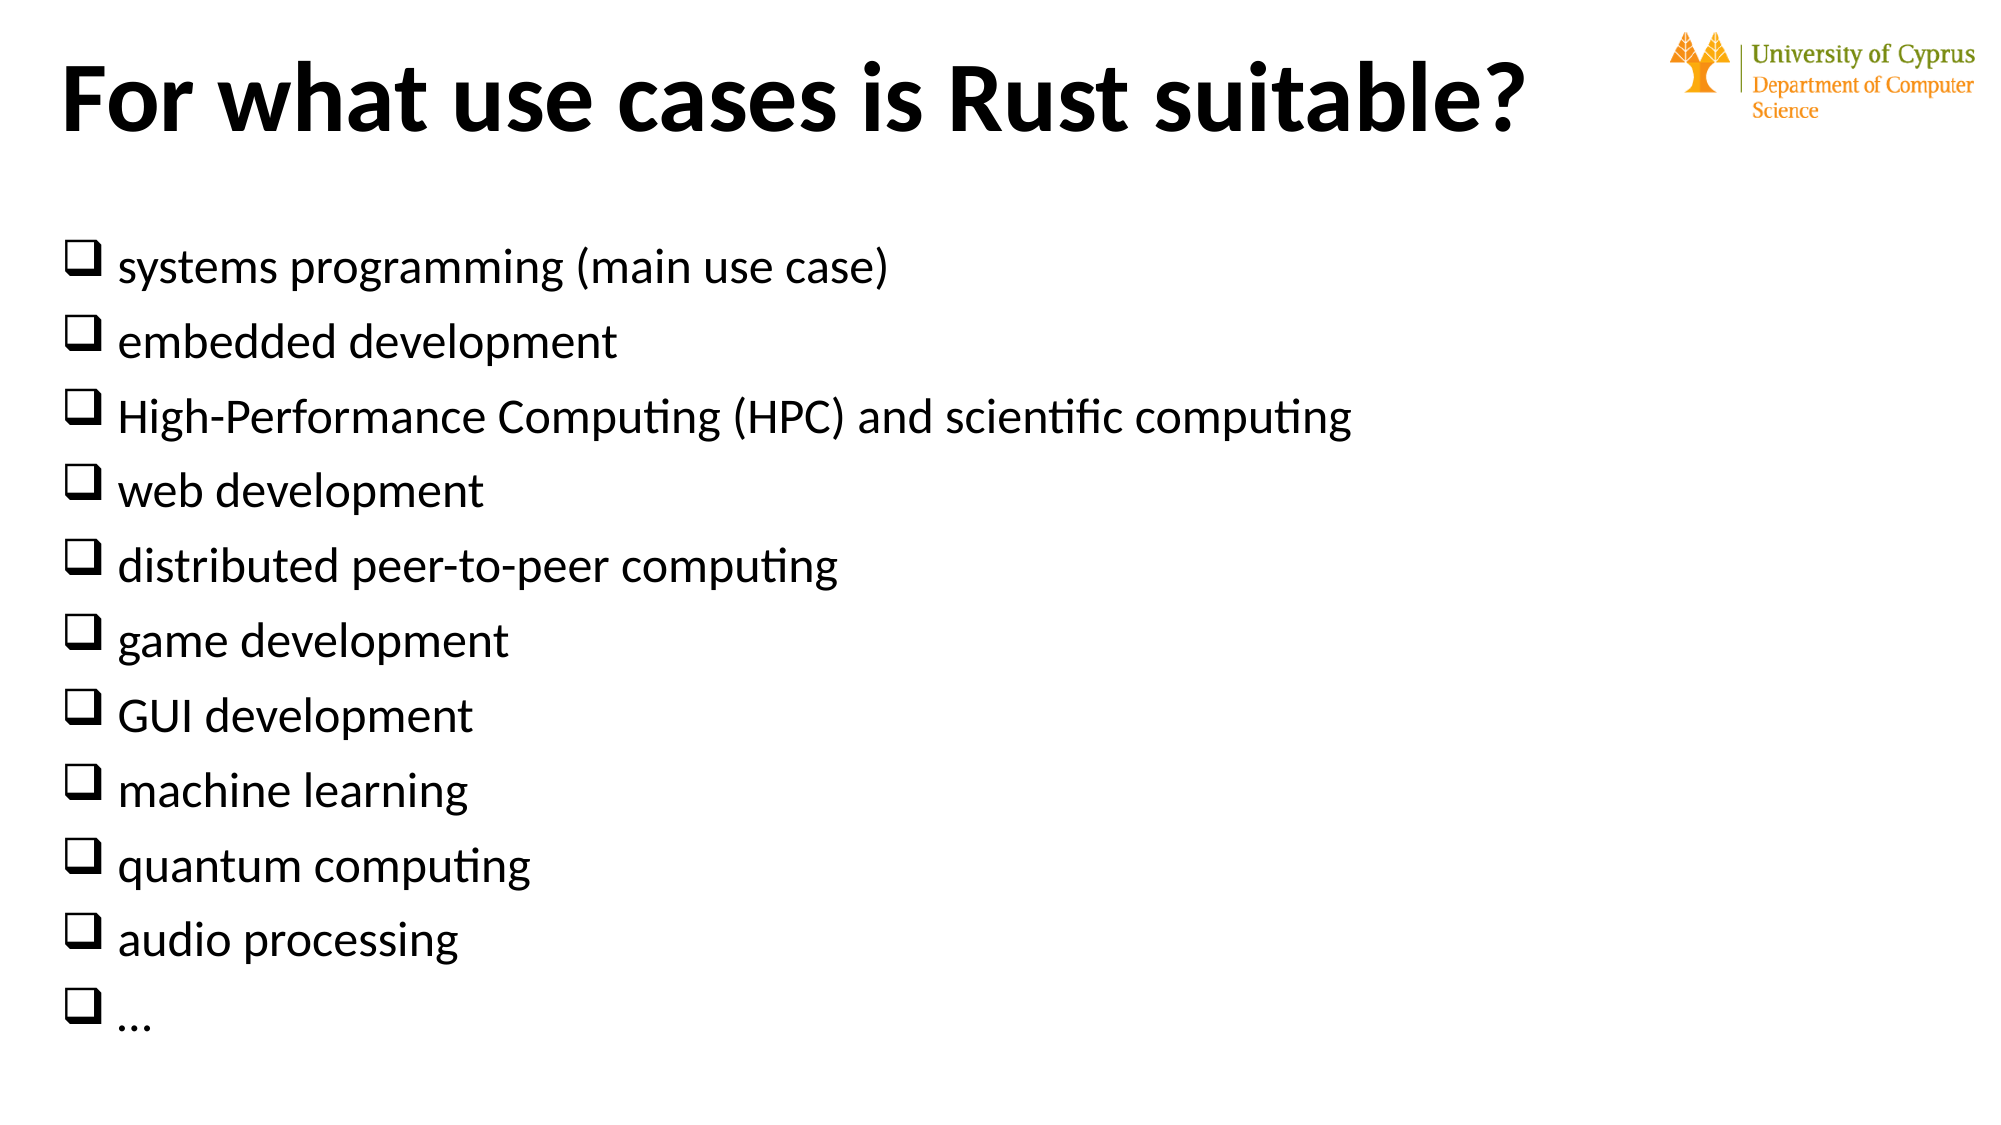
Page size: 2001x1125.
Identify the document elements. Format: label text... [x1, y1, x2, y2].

text_box systems programming (main use case) embedded development High-Performance Computing (HPC) and scientific computing web development distributed peer-to-peer computing game development GUI development machine learning quantum computing audio processing … [46, 232, 1961, 1088]
list For what use cases is Rust suitable? [46, 37, 1961, 173]
picture [1667, 17, 1979, 138]
